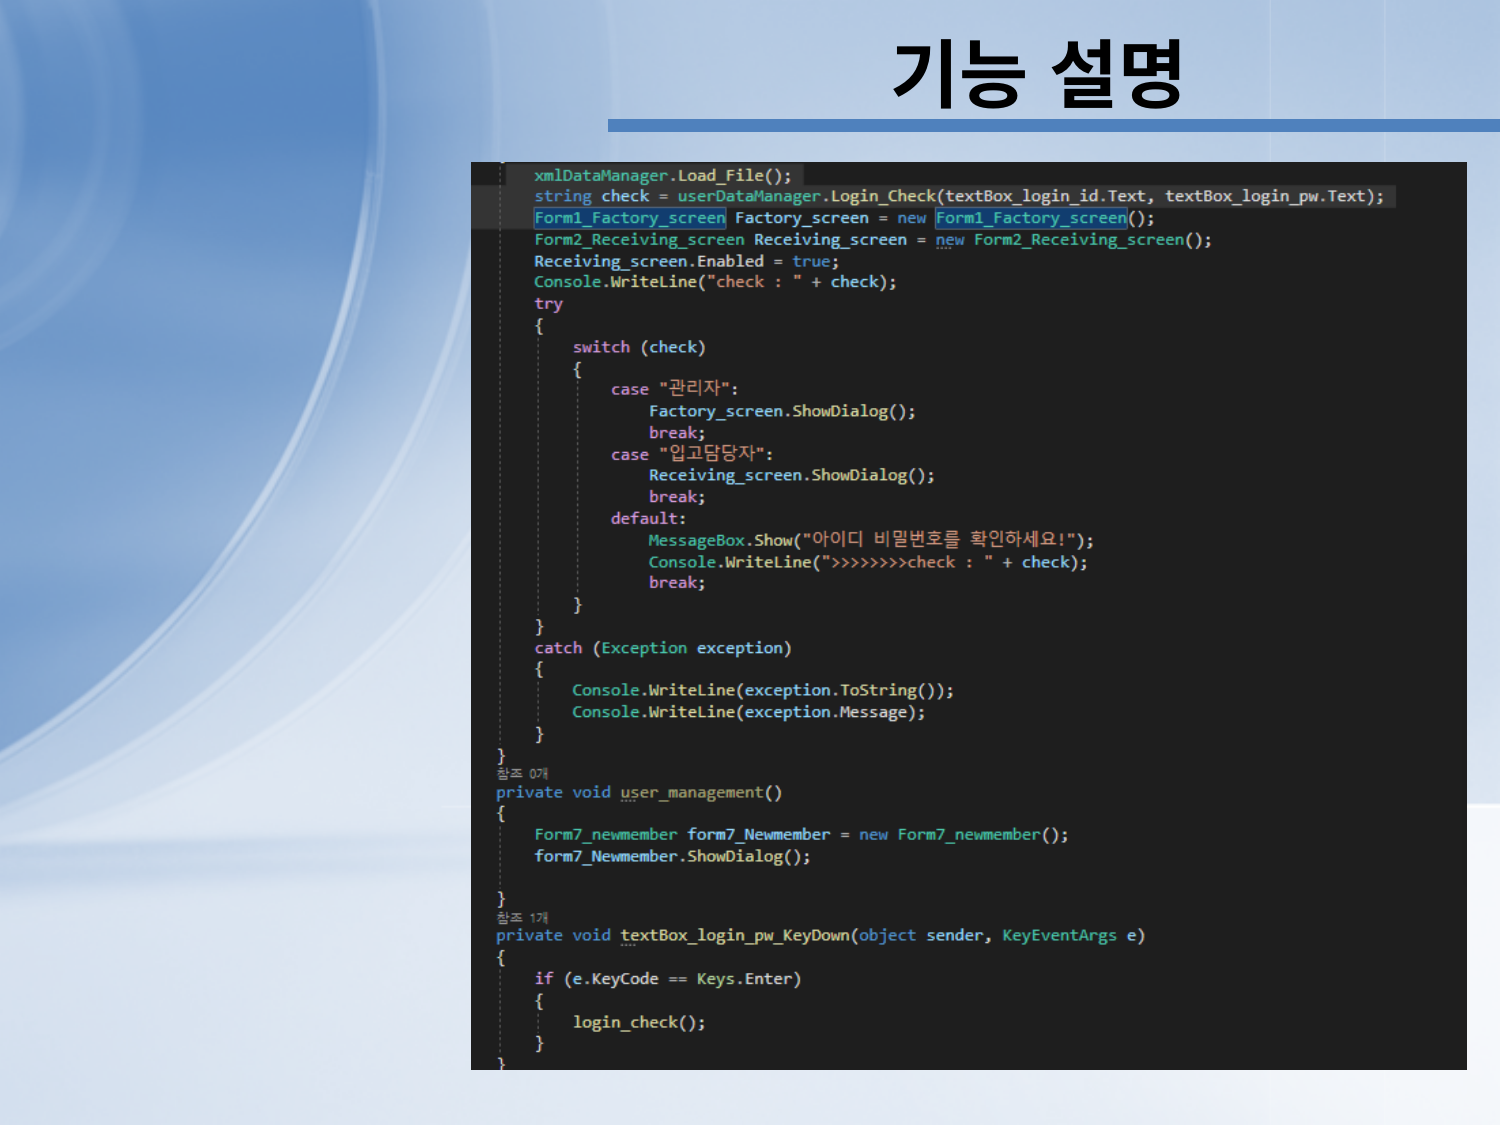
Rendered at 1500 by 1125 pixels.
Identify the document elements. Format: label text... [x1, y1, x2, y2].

text_box 기능 설명 [735, 20, 1343, 124]
picture [0, 0, 1500, 1125]
